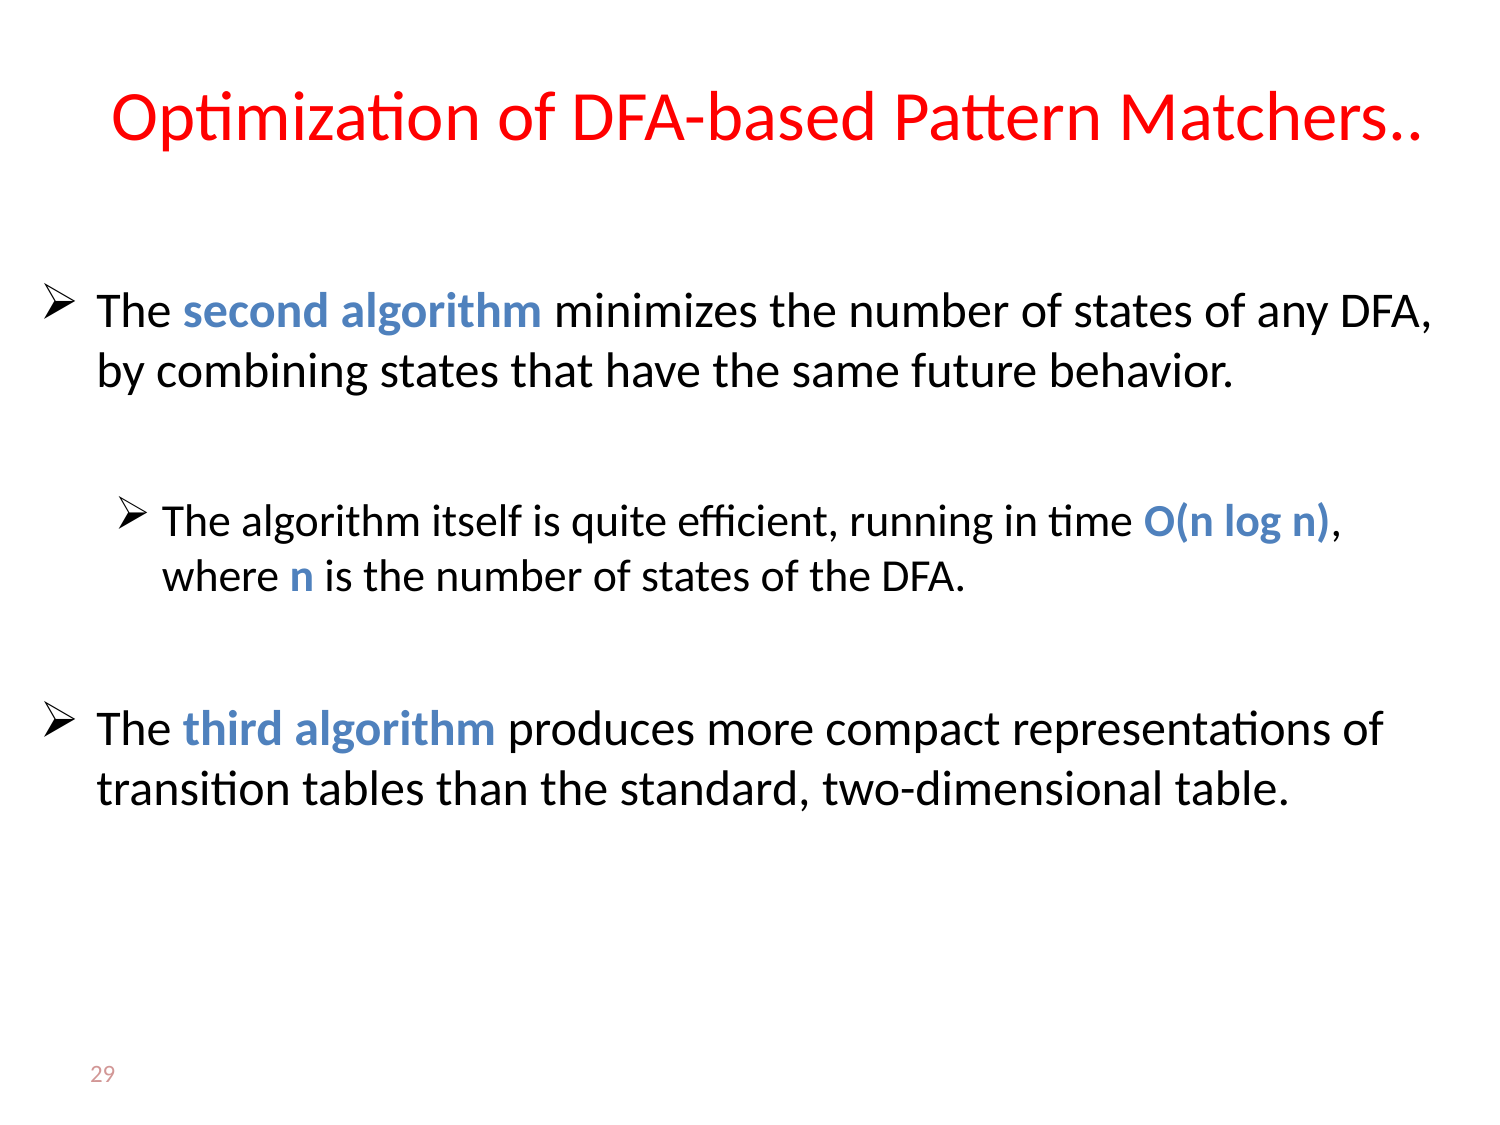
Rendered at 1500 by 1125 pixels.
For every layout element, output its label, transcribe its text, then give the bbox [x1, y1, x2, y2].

slide_number 29 [75, 1042, 425, 1103]
title Optimization of DFA-based Pattern Matchers.. [75, 37, 1463, 188]
list The second algorithm minimizes the number of states of any DFA, by combining states that have the same future behavior. The algorithm itself is quite efficient, running in time O(n log n), where n is the number of states of the DFA. The third algorithm produces more compact representations of transition tables than the standard, two-dimensional table. [24, 200, 1475, 1025]
